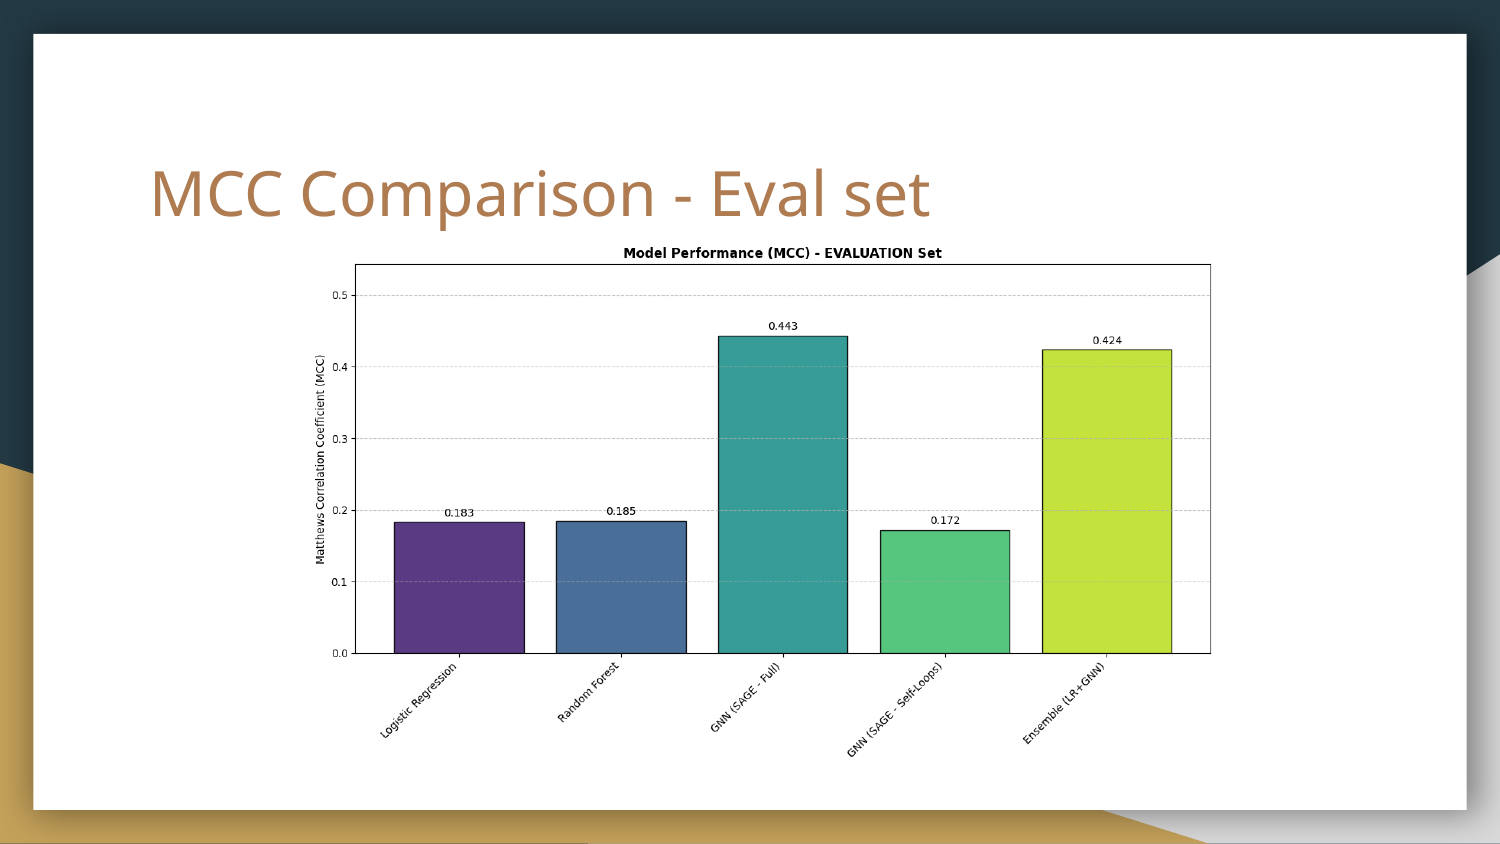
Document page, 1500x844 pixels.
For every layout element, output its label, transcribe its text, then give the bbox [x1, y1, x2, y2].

picture [307, 239, 1217, 768]
title MCC Comparison - Eval set [134, 138, 1366, 296]
